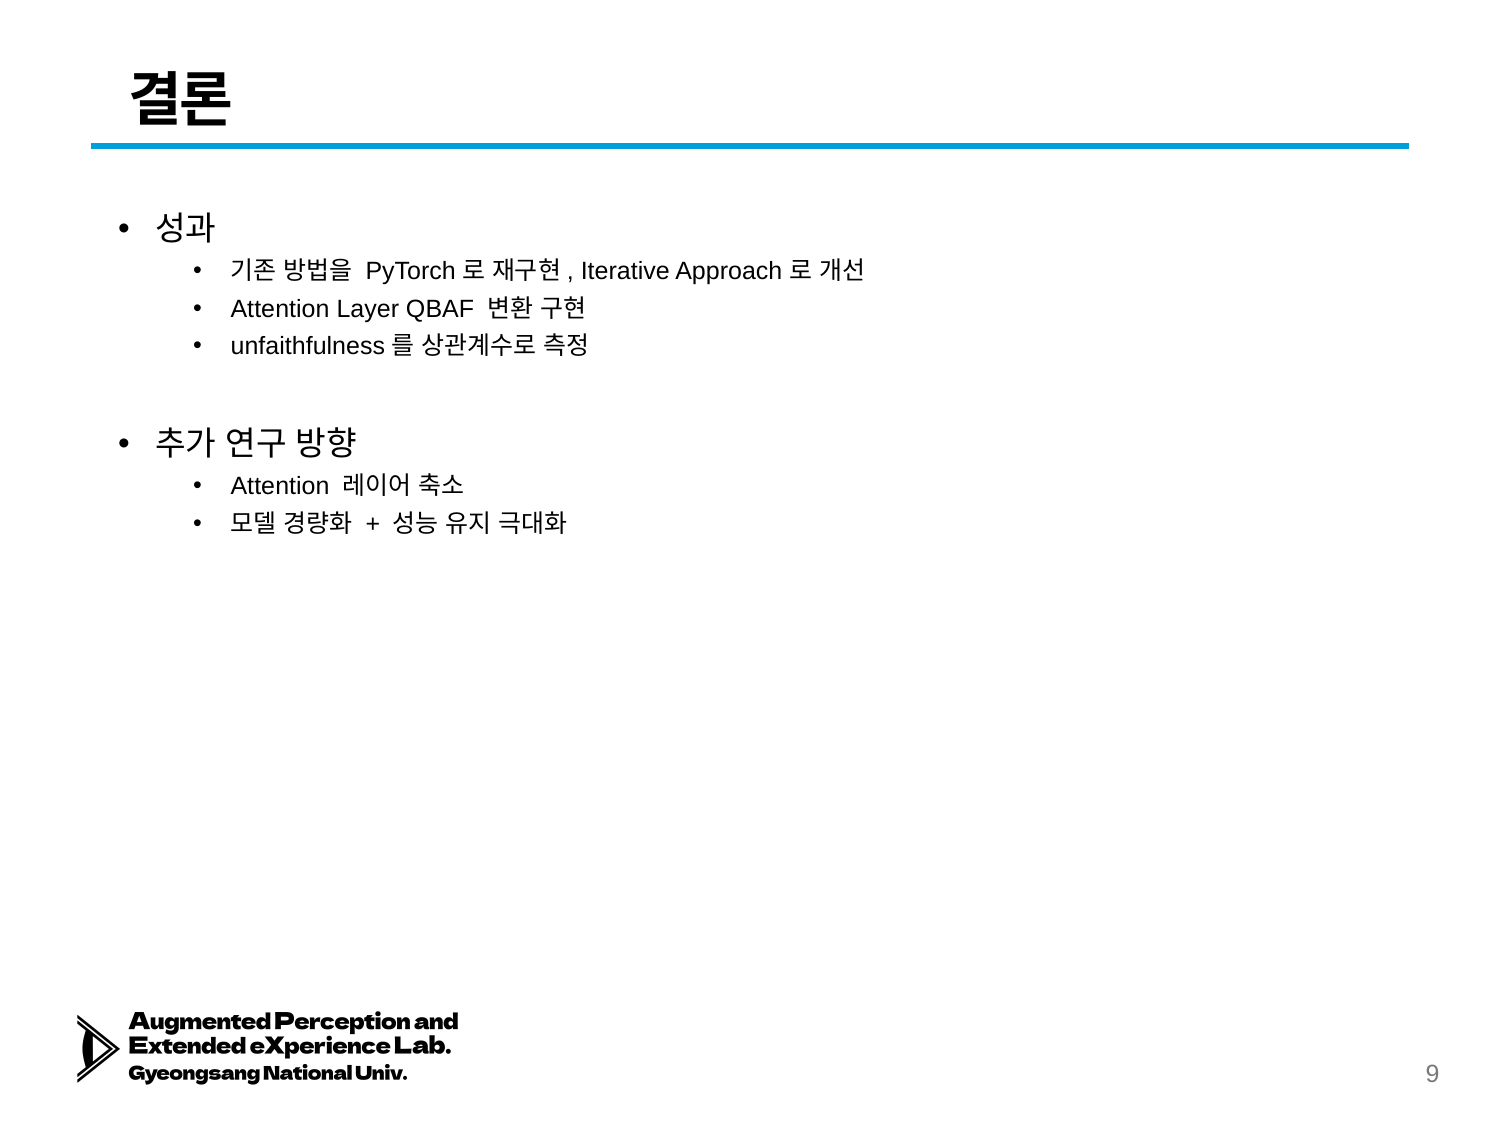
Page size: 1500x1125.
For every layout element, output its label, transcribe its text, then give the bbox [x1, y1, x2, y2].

title 결론 [113, 37, 1274, 167]
slide_number 8 [1117, 1042, 1455, 1103]
list 성과 기존 방법을 PyTorch로 재구현, Iterative Approach로 개선 Attention Layer QBAF 변환 구현 unfaithfulness를 상관계수로 측정 추가 연구 방향 Attention 레이어 축소 모델 경량화 + 성능 유지 극대화 [103, 204, 1397, 1014]
picture [61, 1003, 483, 1097]
